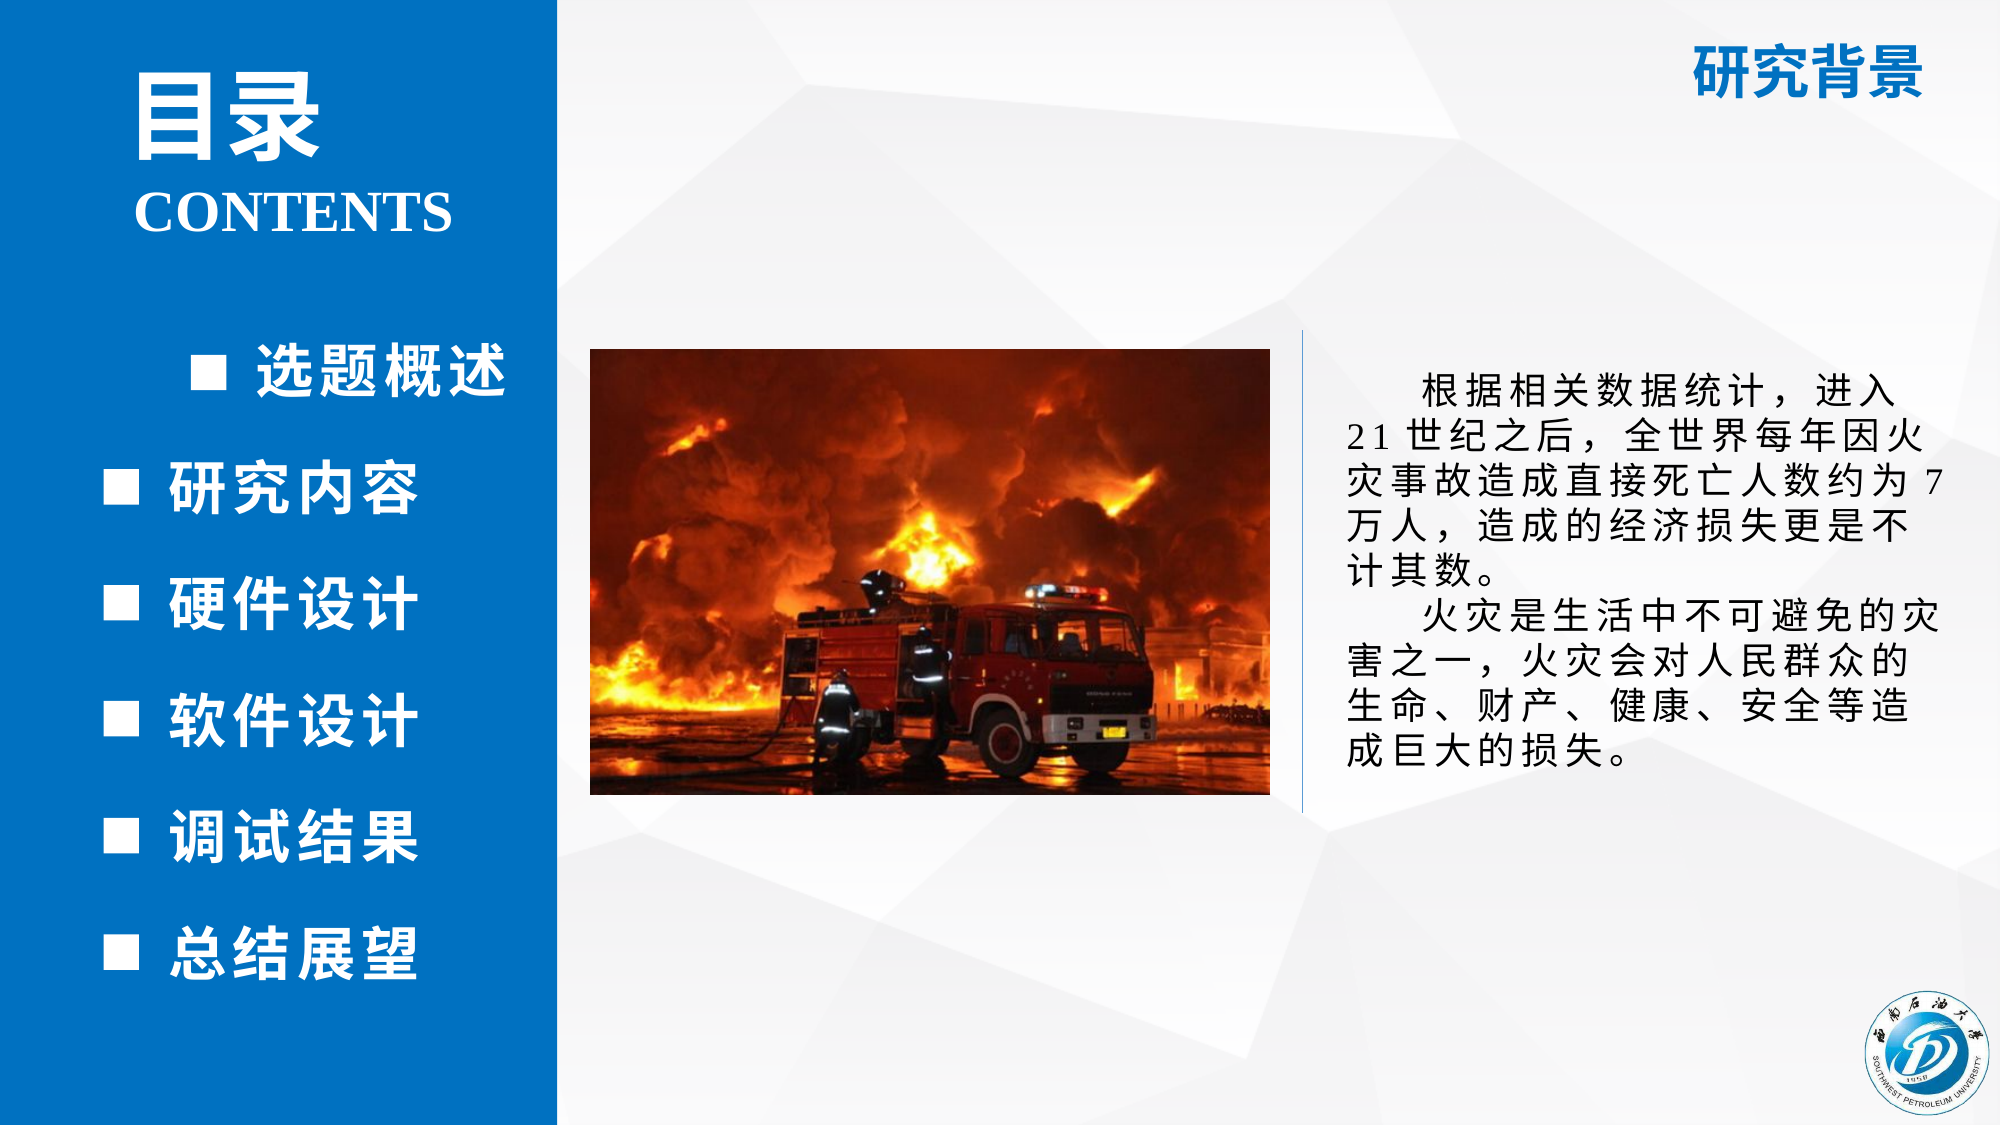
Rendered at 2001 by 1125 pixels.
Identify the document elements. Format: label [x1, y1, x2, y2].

text_box [103, 559, 443, 646]
text_box [103, 909, 443, 996]
picture [0, 0, 2000, 1125]
text_box [103, 792, 443, 879]
text_box [72, 45, 485, 252]
text_box [103, 443, 443, 530]
text_box [103, 676, 443, 763]
text_box [190, 326, 530, 413]
